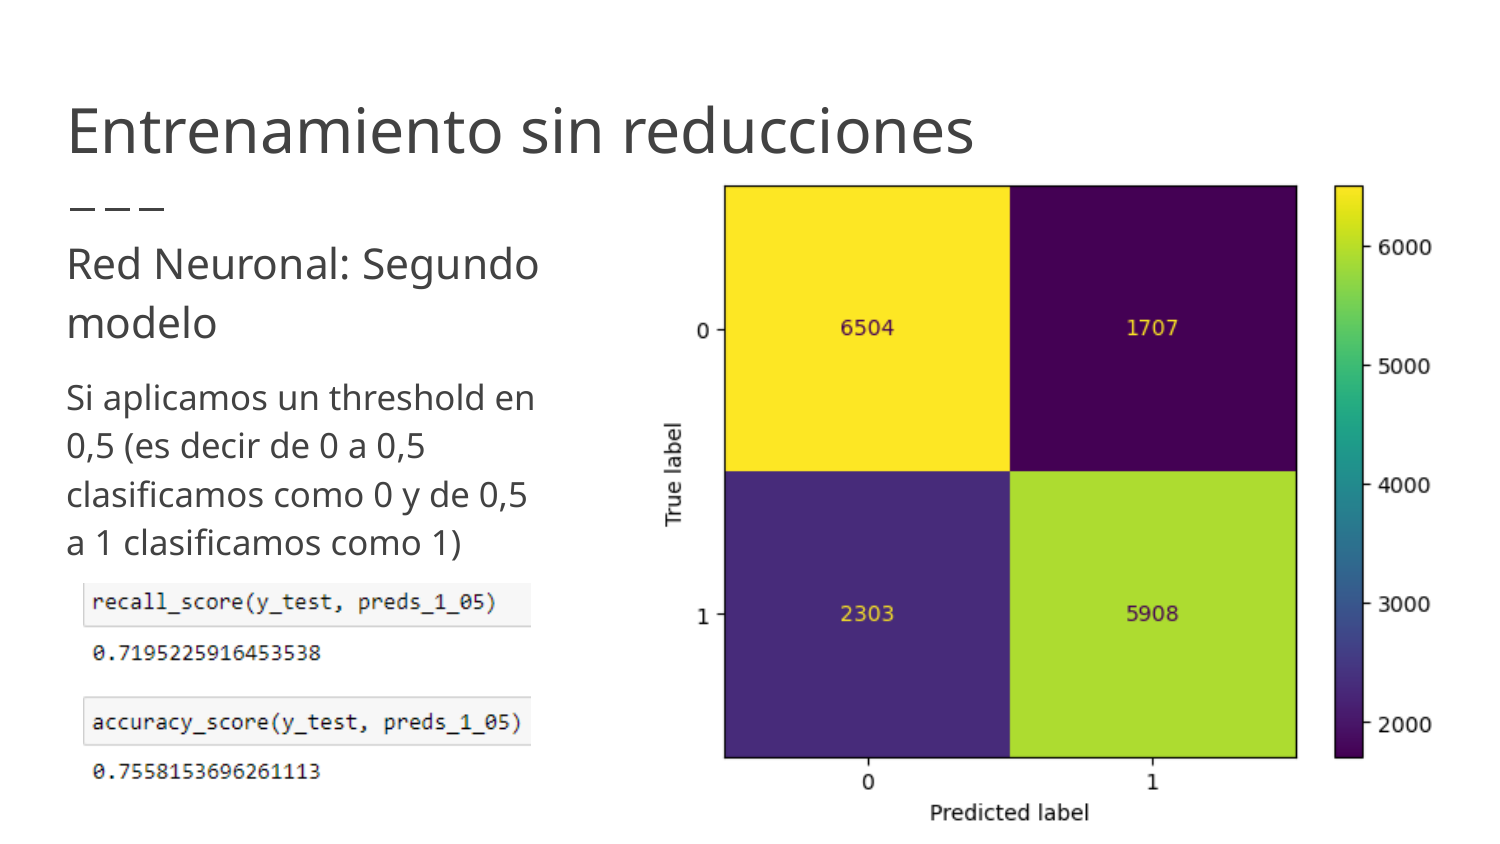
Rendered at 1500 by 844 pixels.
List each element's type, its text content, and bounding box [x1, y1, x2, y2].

list Red Neuronal: Segundo modelo Si aplicamos un threshold en 0,5 (es decir de 0 a 0,5 clasificamos como 0 y de 0,5 a 1 clasificamos como 1) [51, 214, 563, 584]
picture [82, 582, 532, 813]
title Entrenamiento sin reducciones [51, 61, 1449, 182]
picture [640, 181, 1469, 834]
